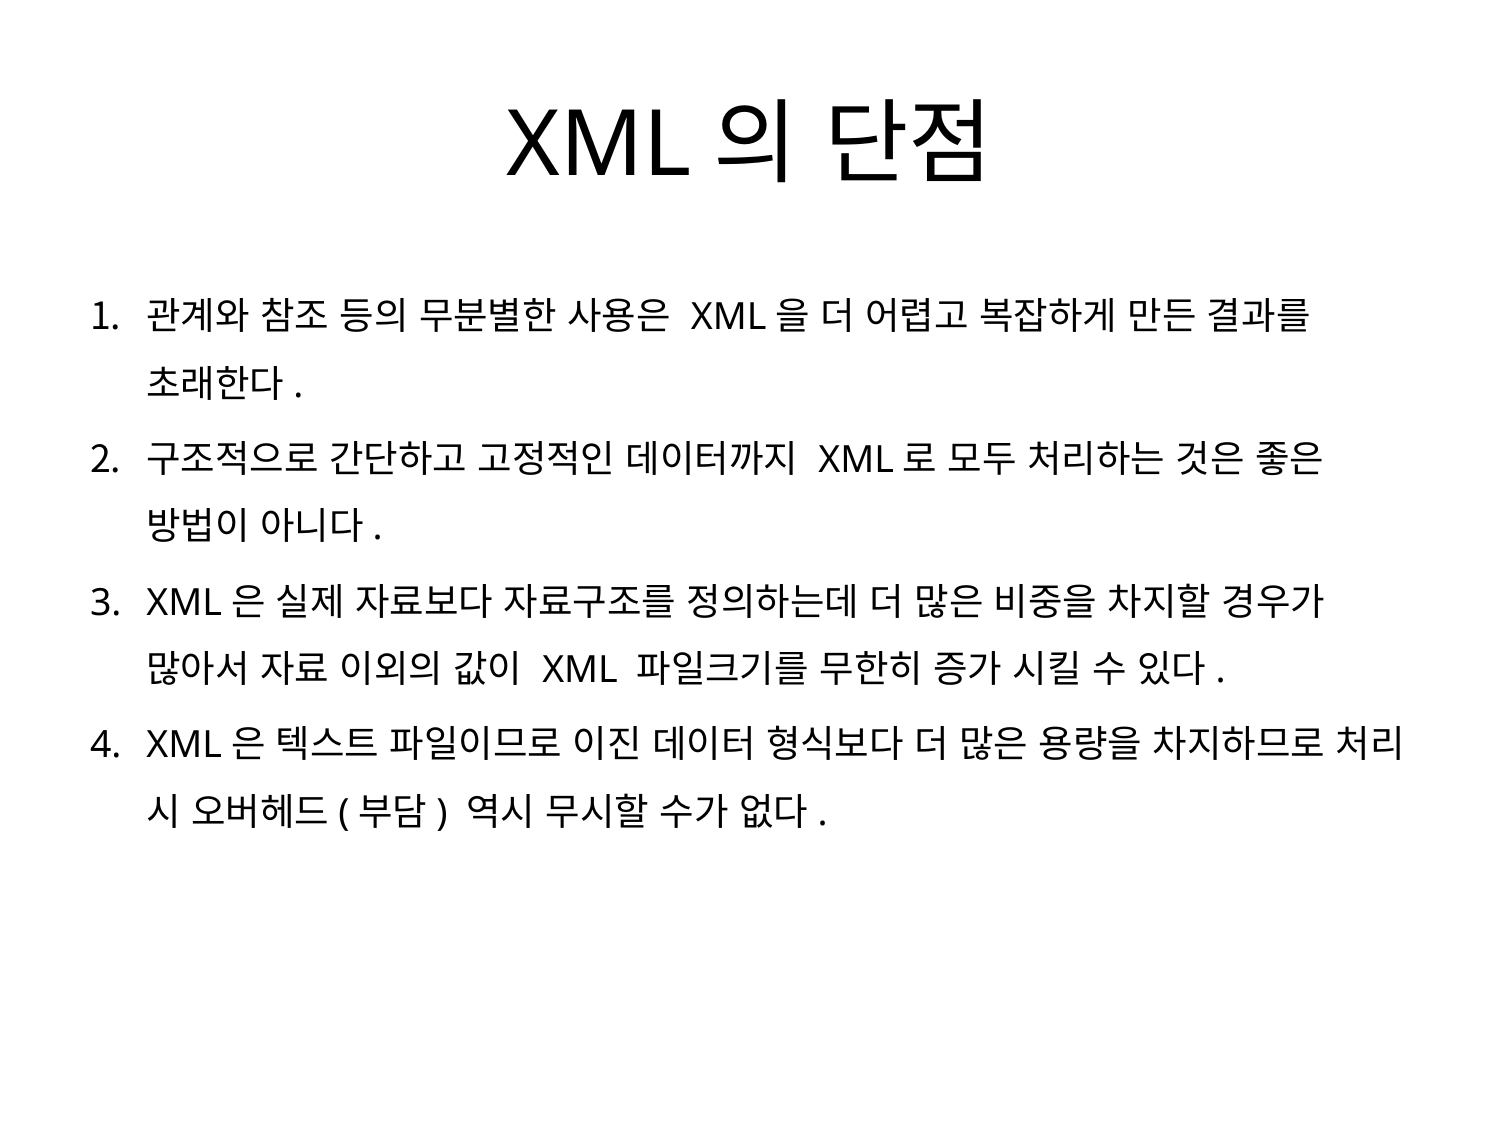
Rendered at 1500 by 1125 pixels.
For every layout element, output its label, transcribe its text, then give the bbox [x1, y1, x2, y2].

title XML의 단점 [75, 45, 1425, 233]
list 관계와 참조 등의 무분별한 사용은 XML을 더 어렵고 복잡하게 만든 결과를 초래한다. 구조적으로 간단하고 고정적인 데이터까지 XML로 모두 처리하는 것은 좋은 방법이 아니다. XML은 실제 자료보다 자료구조를 정의하는데 더 많은 비중을 차지할 경우가 많아서 자료 이외의 값이 XML 파일크기를 무한히 증가 시킬 수 있다. XML은 텍스트 파일이므로 이진 데이터 형식보다 더 많은 용량을 차지하므로 처리 시 오버헤드(부담) 역시 무시할 수가 없다. [75, 262, 1425, 1005]
